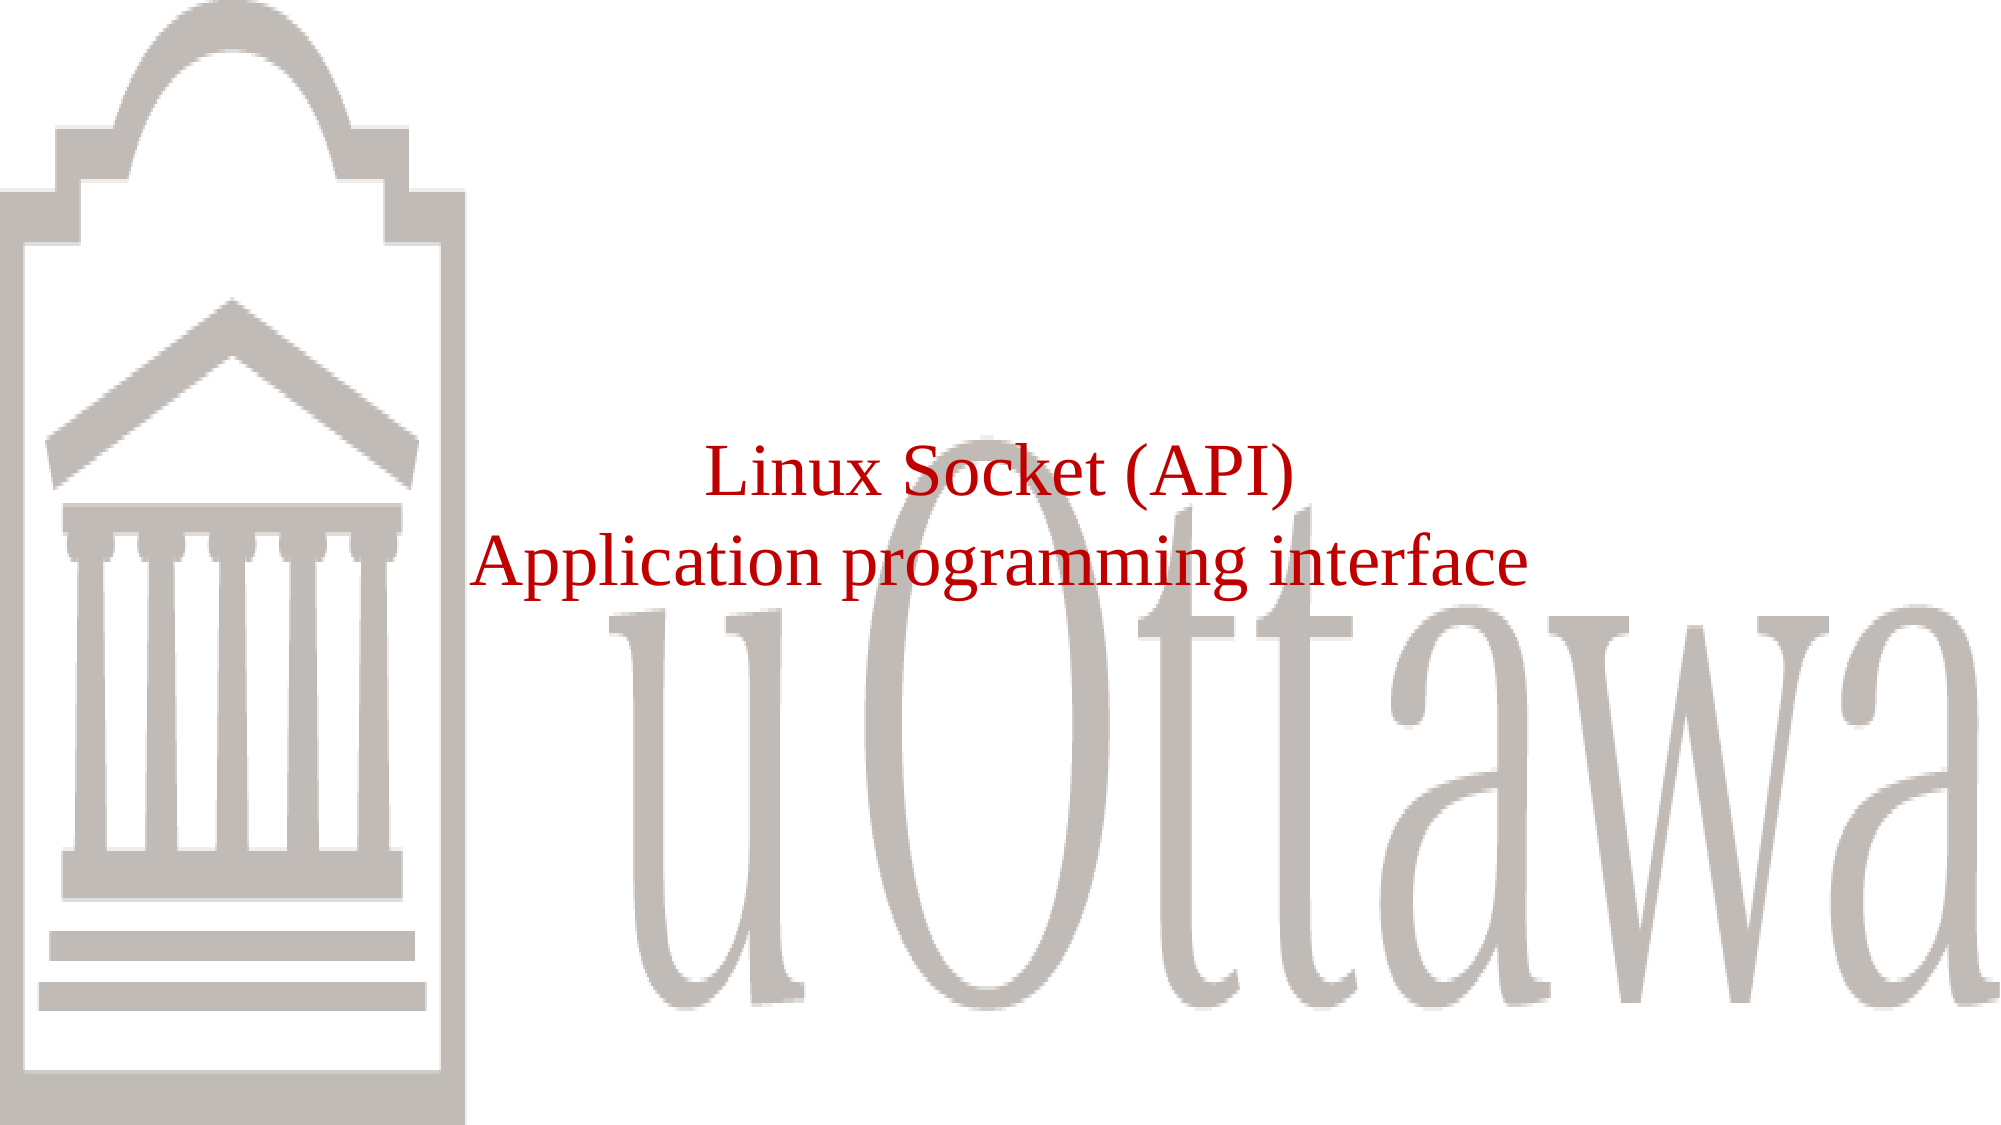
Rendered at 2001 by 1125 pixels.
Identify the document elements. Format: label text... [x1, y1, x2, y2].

text_box Linux Socket (API) Application programming interface [0, 412, 2000, 608]
